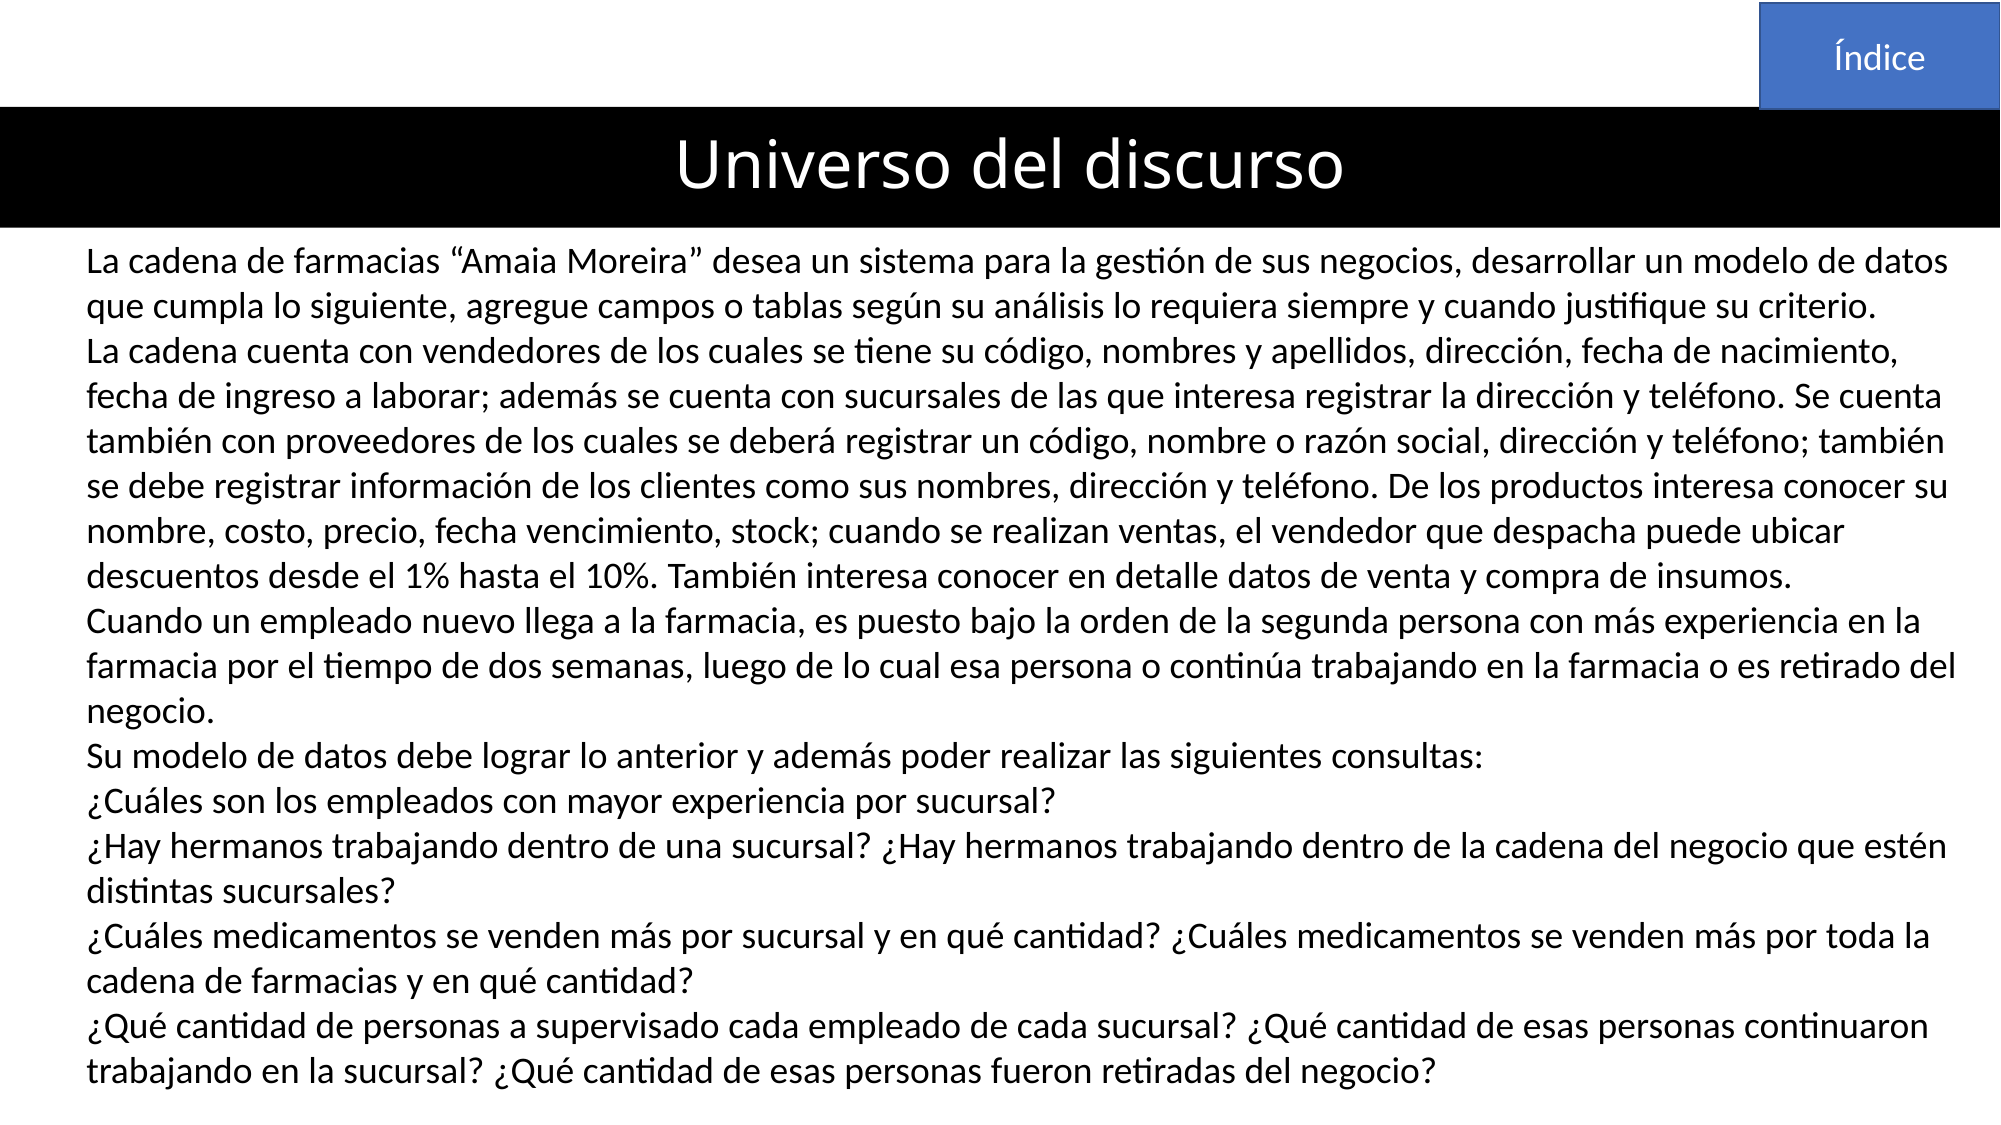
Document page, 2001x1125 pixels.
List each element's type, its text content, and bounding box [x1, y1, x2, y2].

title Universo del discurso [91, 105, 1931, 228]
text_box [0, 106, 2000, 229]
text_box La cadena de farmacias “Amaia Moreira” desea un sistema para la gestión de sus negocios, desarrollar un modelo de datos que cumpla lo siguiente, agregue campos o tablas según su análisis lo requiera siempre y cuando justifique su criterio. La cadena cuenta con vendedores de los cuales se tiene su código, nombres y apellidos, dirección, fecha de nacimiento, fecha de ingreso a laborar; además se cuenta con sucursales de las que interesa registrar la dirección y teléfono. Se cuenta también con proveedores de los cuales se deberá registrar un código, nombre o razón social, dirección y teléfono; también se debe registrar información de los clientes como sus nombres, dirección y teléfono. De los productos interesa conocer su nombre, costo, precio, fecha vencimiento, stock; cuando se realizan ventas, el vendedor que despacha puede ubicar descuentos desde el 1% hasta el 10%. También interesa conocer en detalle datos de venta y compra de insumos. Cuando un empleado nuevo llega a la farmacia, es puesto bajo la orden de la segunda persona con más experiencia en la farmacia por el tiempo de dos semanas, luego de lo cual esa persona o continúa trabajando en la farmacia o es retirado del negocio. Su modelo de datos debe lograr lo anterior y además poder realizar las siguientes consultas: ¿Cuáles son los empleados con mayor experiencia por sucursal? ¿Hay hermanos trabajando dentro de una sucursal? ¿Hay hermanos trabajando dentro de la cadena del negocio que estén distintas sucursales? ¿Cuáles medicamentos se venden más por sucursal y en qué cantidad? ¿Cuáles medicamentos se venden más por toda la cadena de farmacias y en qué cantidad? ¿Qué cantidad de personas a supervisado cada empleado de cada sucursal? ¿Qué cantidad de esas personas continuaron trabajando en la sucursal? ¿Qué cantidad de esas personas fueron retiradas del negocio? [71, 229, 2000, 1099]
text_box Índice [1759, 2, 2000, 110]
